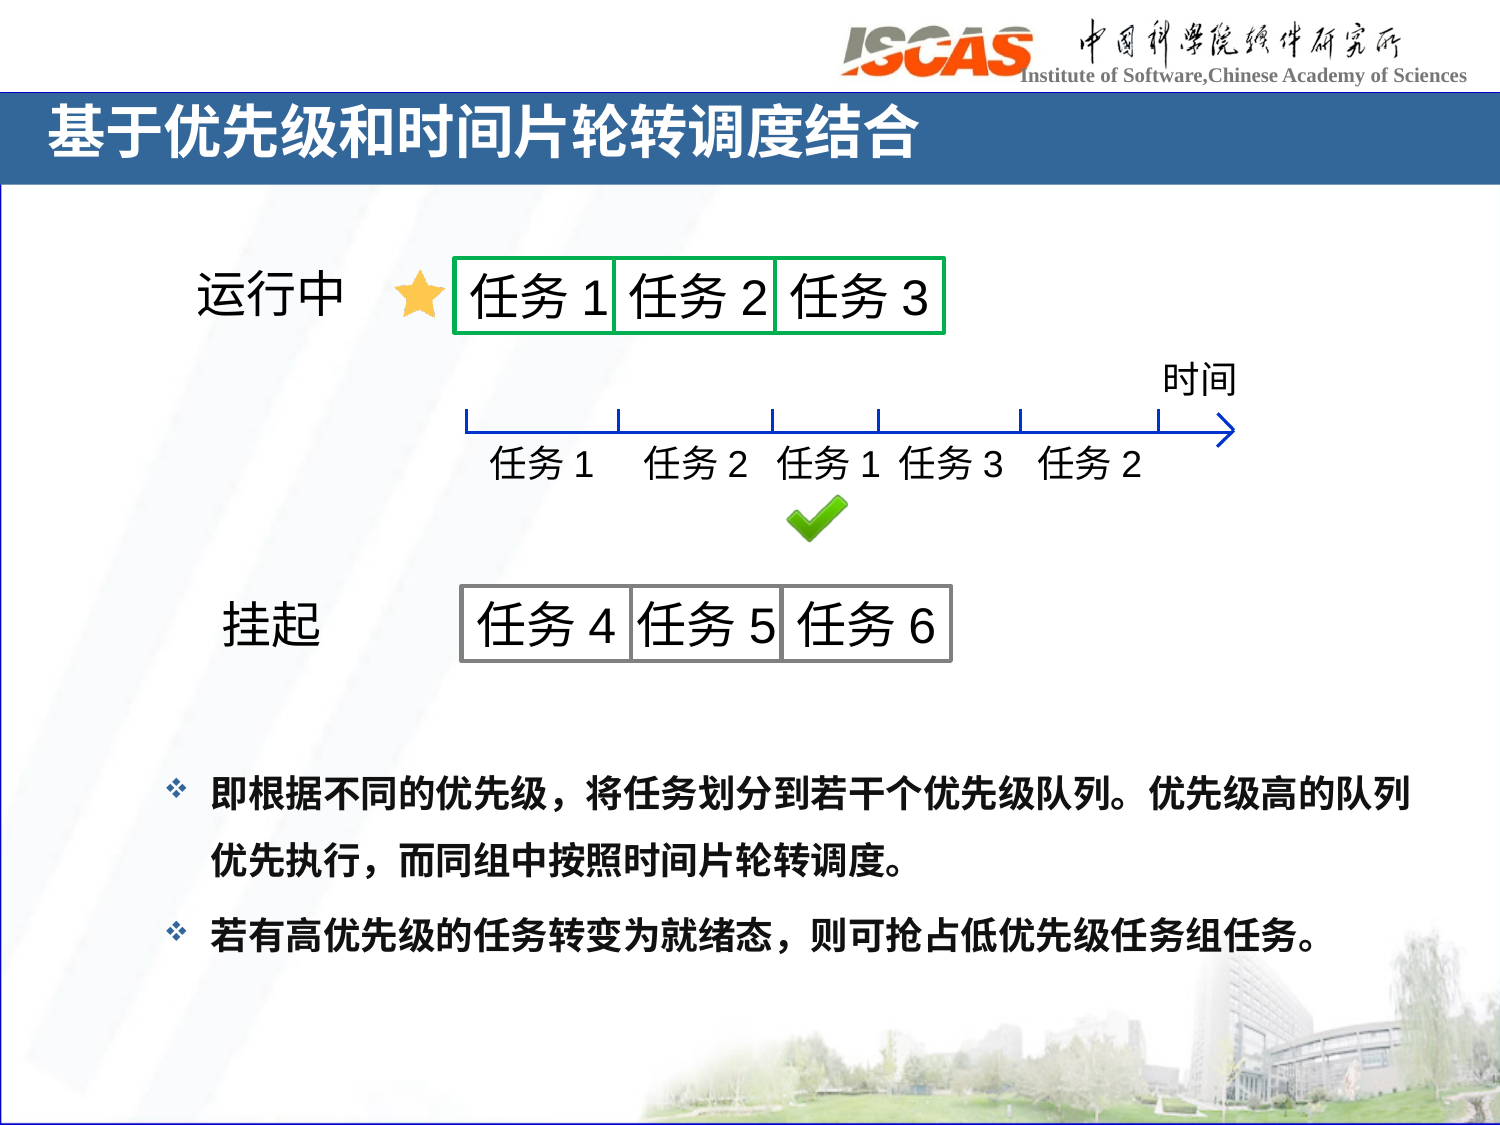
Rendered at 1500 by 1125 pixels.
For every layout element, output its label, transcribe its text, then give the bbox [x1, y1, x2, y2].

list 即根据不同的优先级，将任务划分到若干个优先级队列。优先级高的队列优先执行，而同组中按照时间片轮转调度。 若有高优先级的任务转变为就绪态，则可抢占低优先级任务组任务。 [73, 739, 1426, 1000]
text_box 任务3 [773, 256, 946, 335]
text_box 挂起 [206, 586, 337, 661]
text_box 任务2 [612, 256, 773, 335]
picture [1077, 15, 1402, 71]
text_box 任务5 [632, 584, 779, 663]
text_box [464, 348, 1254, 548]
picture [0, 185, 1500, 1125]
title 基于优先级和时间片轮转调度结合 [0, 93, 1500, 185]
text_box 任务1 [463, 256, 612, 335]
picture [837, 18, 1045, 87]
text_box 任务4 [459, 584, 633, 663]
text_box 运行中 [181, 255, 362, 331]
text_box 任务6 [779, 584, 953, 663]
